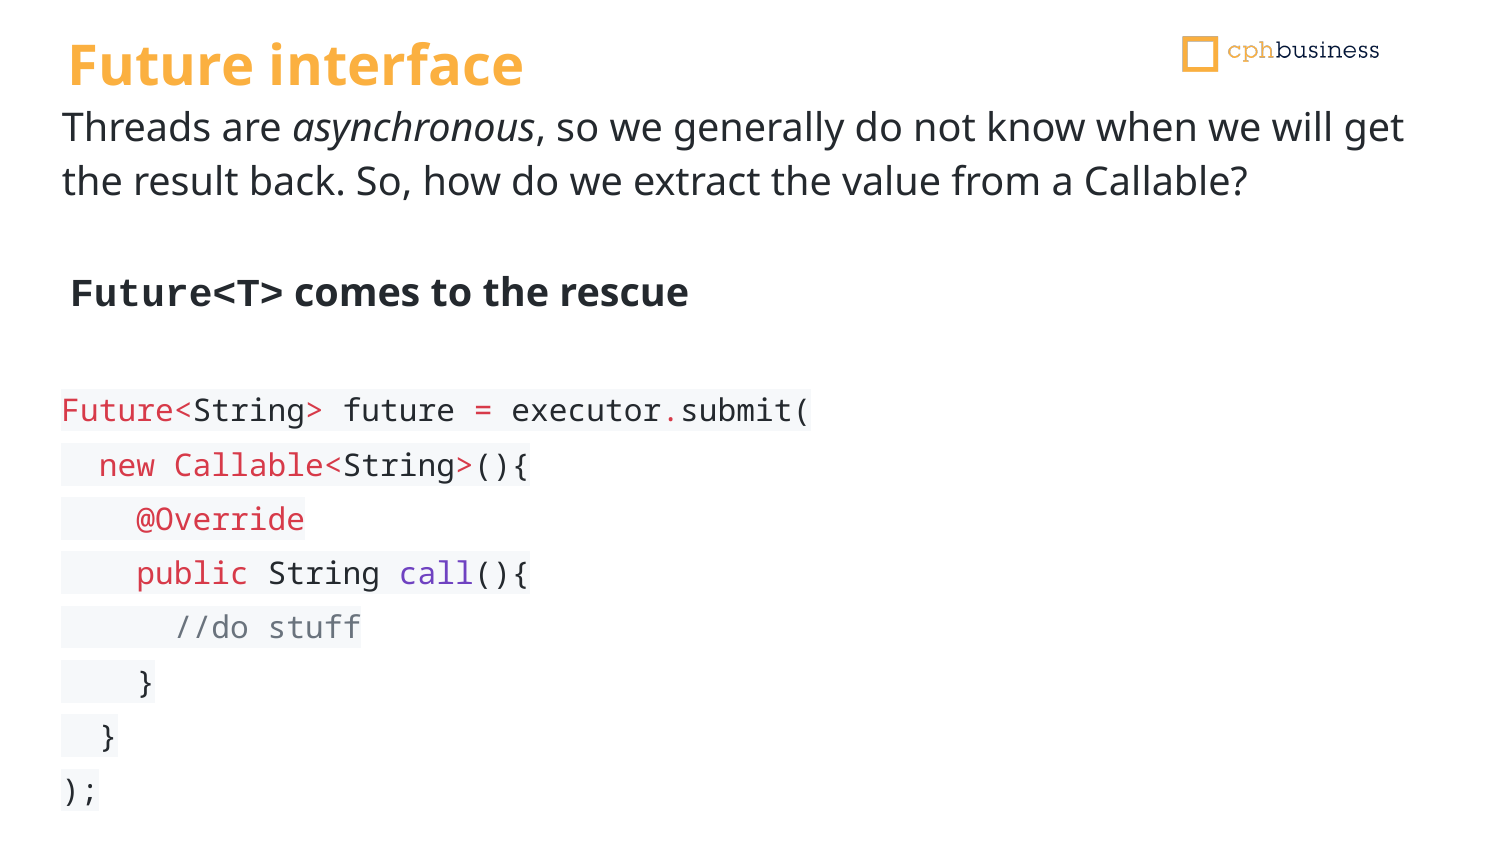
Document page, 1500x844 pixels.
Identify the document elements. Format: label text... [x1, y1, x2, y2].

picture [1147, 1, 1414, 89]
list Threads are asynchronous, so we generally do not know when we will get the result back. So, how do we extract the value from a Callable? [49, 89, 1434, 272]
text_box Future interface [54, 22, 1105, 89]
text_box Future<String> future = executor.submit( new Callable<String>(){ @Override public String call(){ //do stuff } } ); [27, 369, 1456, 813]
list Future<T> comes to the rescue [57, 254, 1443, 327]
